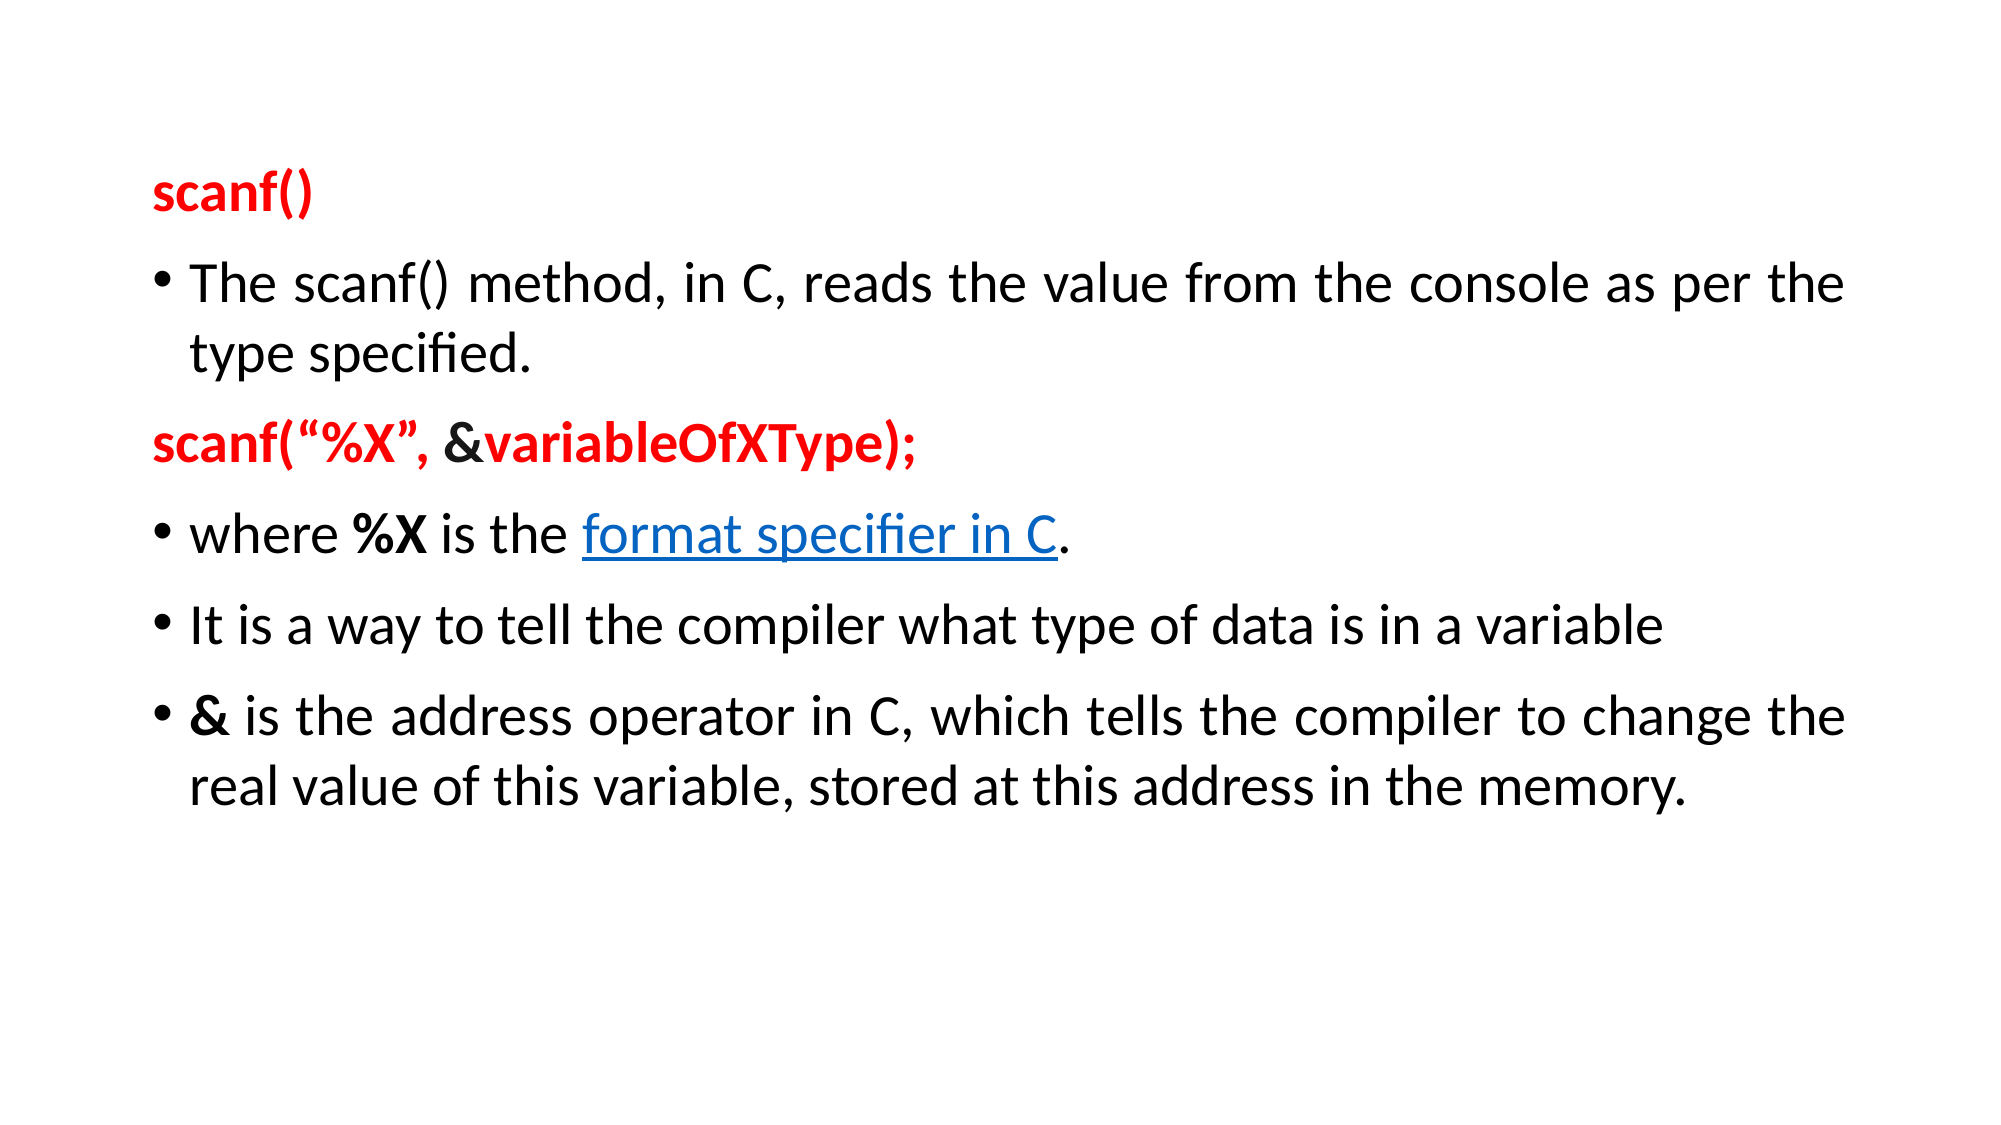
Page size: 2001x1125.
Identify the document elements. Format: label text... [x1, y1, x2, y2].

list scanf() The scanf() method, in C, reads the value from the console as per the type specified. scanf(“%X”, &variableOfXType); where %X is the format specifier in C. It is a way to tell the compiler what type of data is in a variable & is the address operator in C, which tells the compiler to change the real value of this variable, stored at this address in the memory. [137, 145, 1863, 1014]
